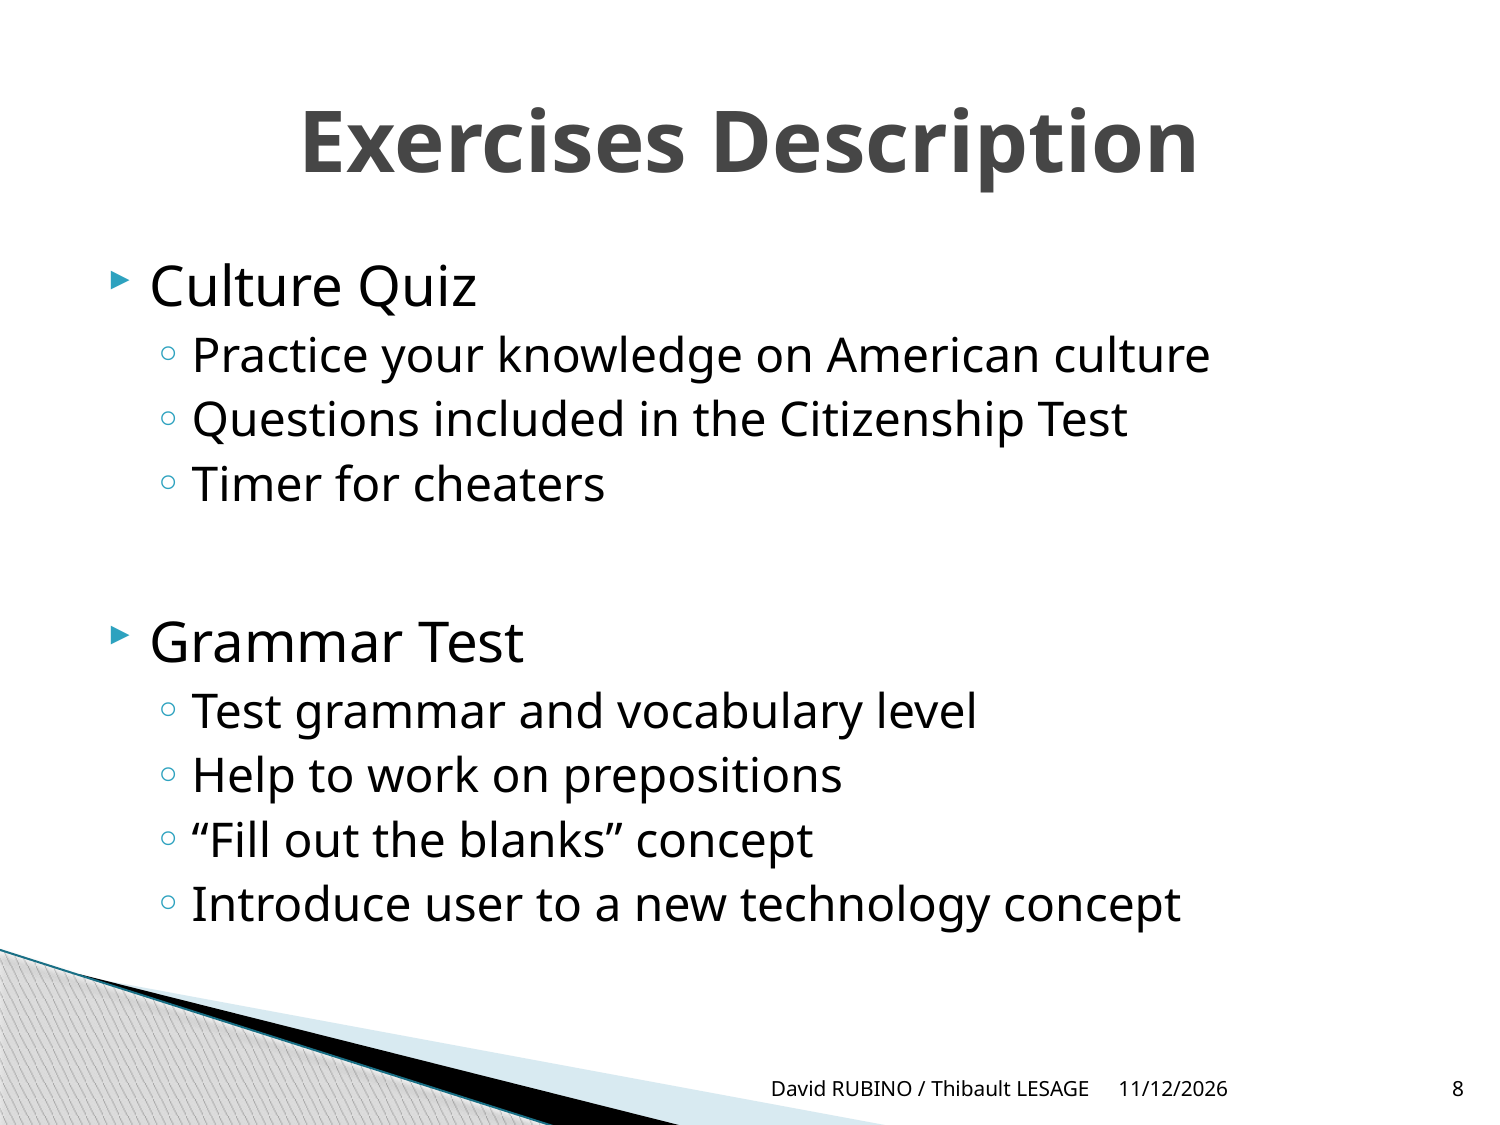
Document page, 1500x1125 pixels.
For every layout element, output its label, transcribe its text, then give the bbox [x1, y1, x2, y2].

list Culture Quiz Practice your knowledge on American culture Questions included in the Citizenship Test Timer for cheaters Grammar Test Test grammar and vocabulary level Help to work on prepositions “Fill out the blanks” concept Introduce user to a new technology concept [75, 243, 1425, 986]
footer David RUBINO / Thibault LESAGE [718, 1051, 1105, 1112]
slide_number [1105, 1051, 1418, 1112]
slide_number 8 [1418, 1051, 1479, 1112]
title Exercises Description [75, 45, 1425, 233]
